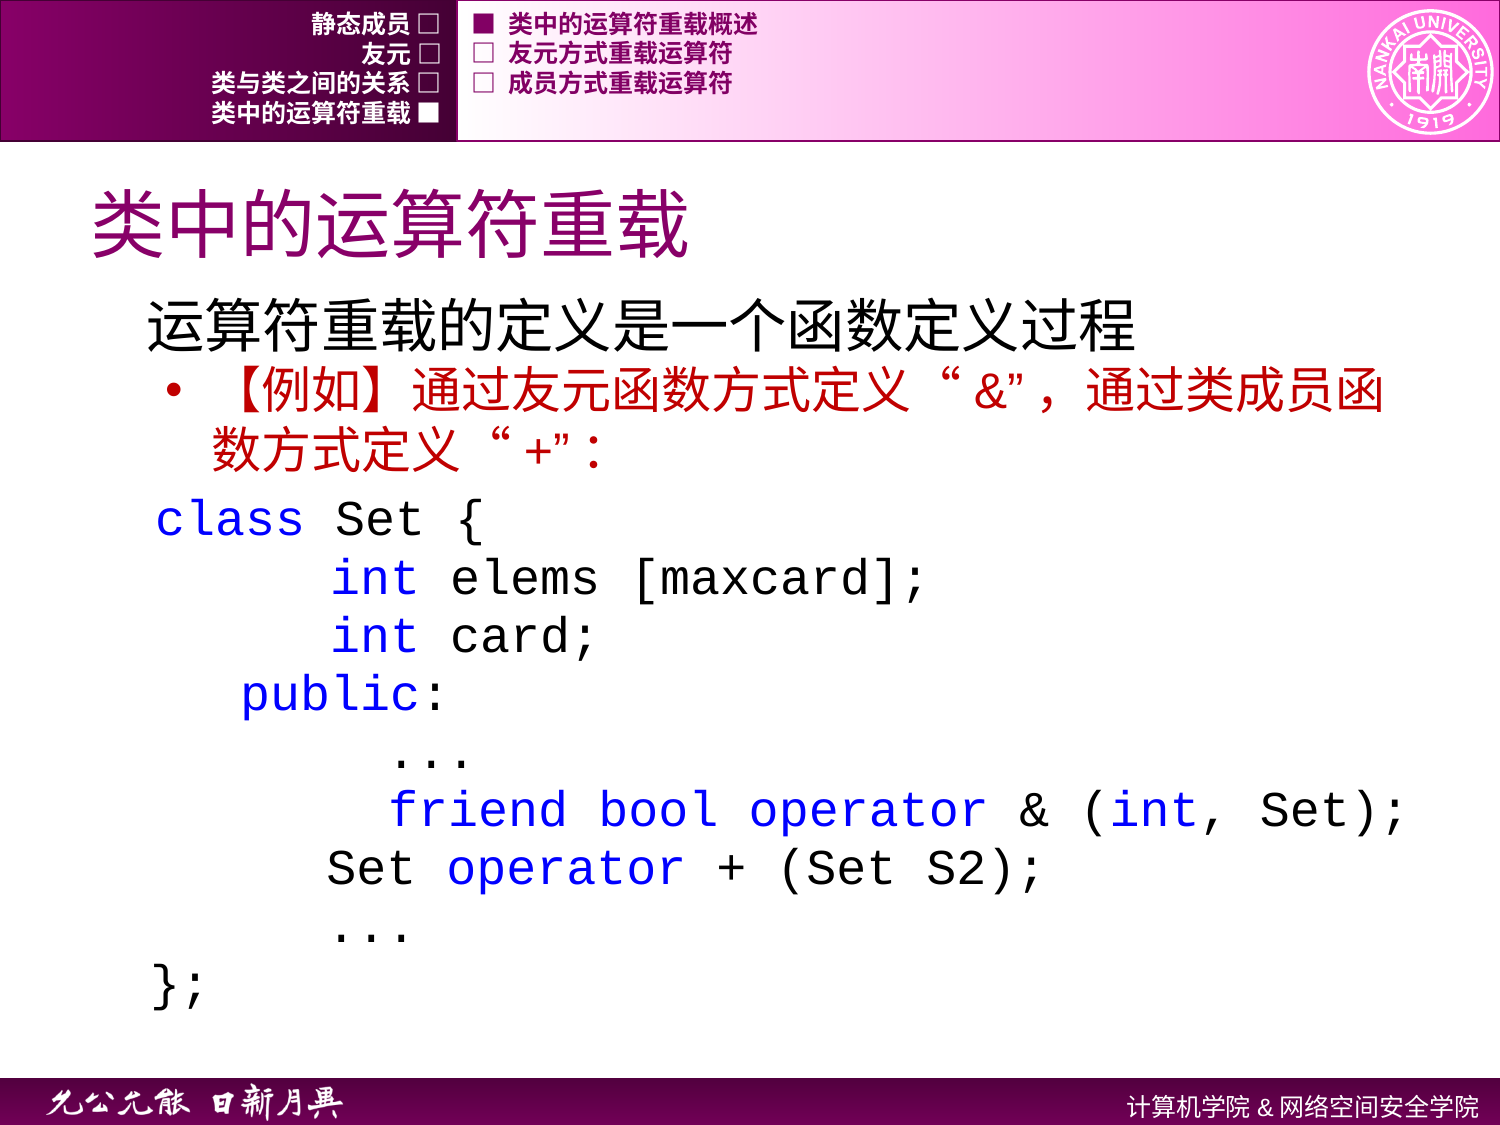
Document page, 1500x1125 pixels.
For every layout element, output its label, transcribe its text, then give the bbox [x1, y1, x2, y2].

text_box ■ 类中的运算符重载概述 [459, 7, 1361, 36]
title 类中的运算符重载 [74, 163, 1426, 281]
list 运算符重载的定义是一个函数定义过程 【例如】通过友元函数方式定义“&”，通过类成员函数方式定义“+”： class Set { int elems [maxcard]; int card; public: ... friend bool operator & (int, Set); Set operator + (Set S2); ... }; [74, 281, 1426, 1055]
picture [35, 1081, 356, 1122]
text_box 类与类之间的关系 □ [0, 66, 459, 95]
text_box 类中的运算符重载 ■ [0, 95, 459, 129]
text_box 友元 □ [0, 36, 459, 66]
text_box 静态成员 □ [0, 7, 459, 36]
text_box □ 成员方式重载运算符 [459, 66, 1361, 99]
text_box □ 友元方式重载运算符 [459, 36, 1361, 66]
